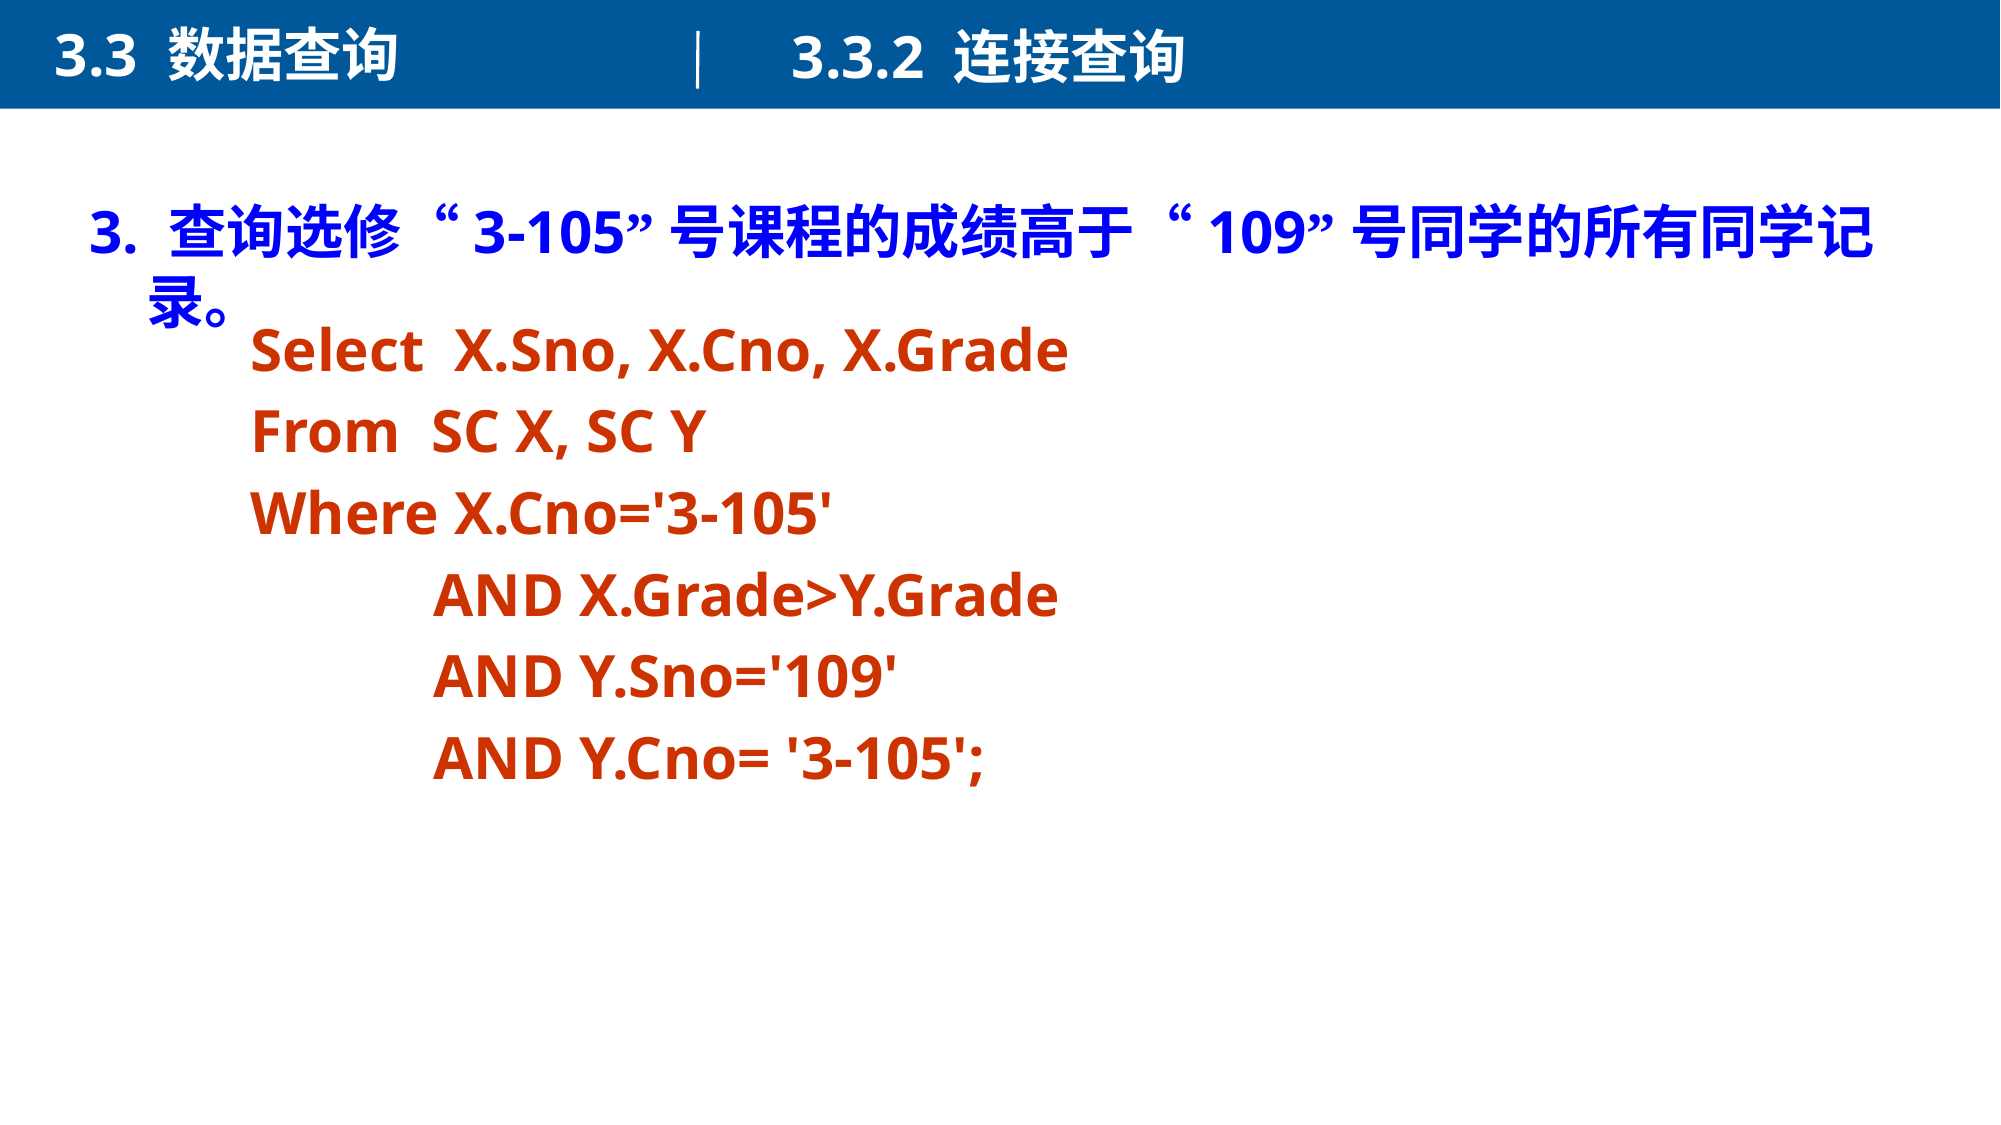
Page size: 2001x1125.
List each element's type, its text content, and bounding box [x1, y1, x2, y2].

text_box 3.3 数据查询 [40, 10, 870, 96]
text_box Select X.Sno, X.Cno, X.Grade From SC X, SC Y Where X.Cno='3-105' AND X.Grade>Y.Grade AND Y.Sno='109' AND Y.Cno= '3-105'; [235, 305, 1599, 893]
text_box 3. 查询选修“3-105”号课程的成绩高于“109”号同学的所有同学记录。 [74, 187, 1940, 275]
text_box [0, 0, 2000, 109]
text_box 3.3.2 连接查询 [777, 12, 2000, 98]
